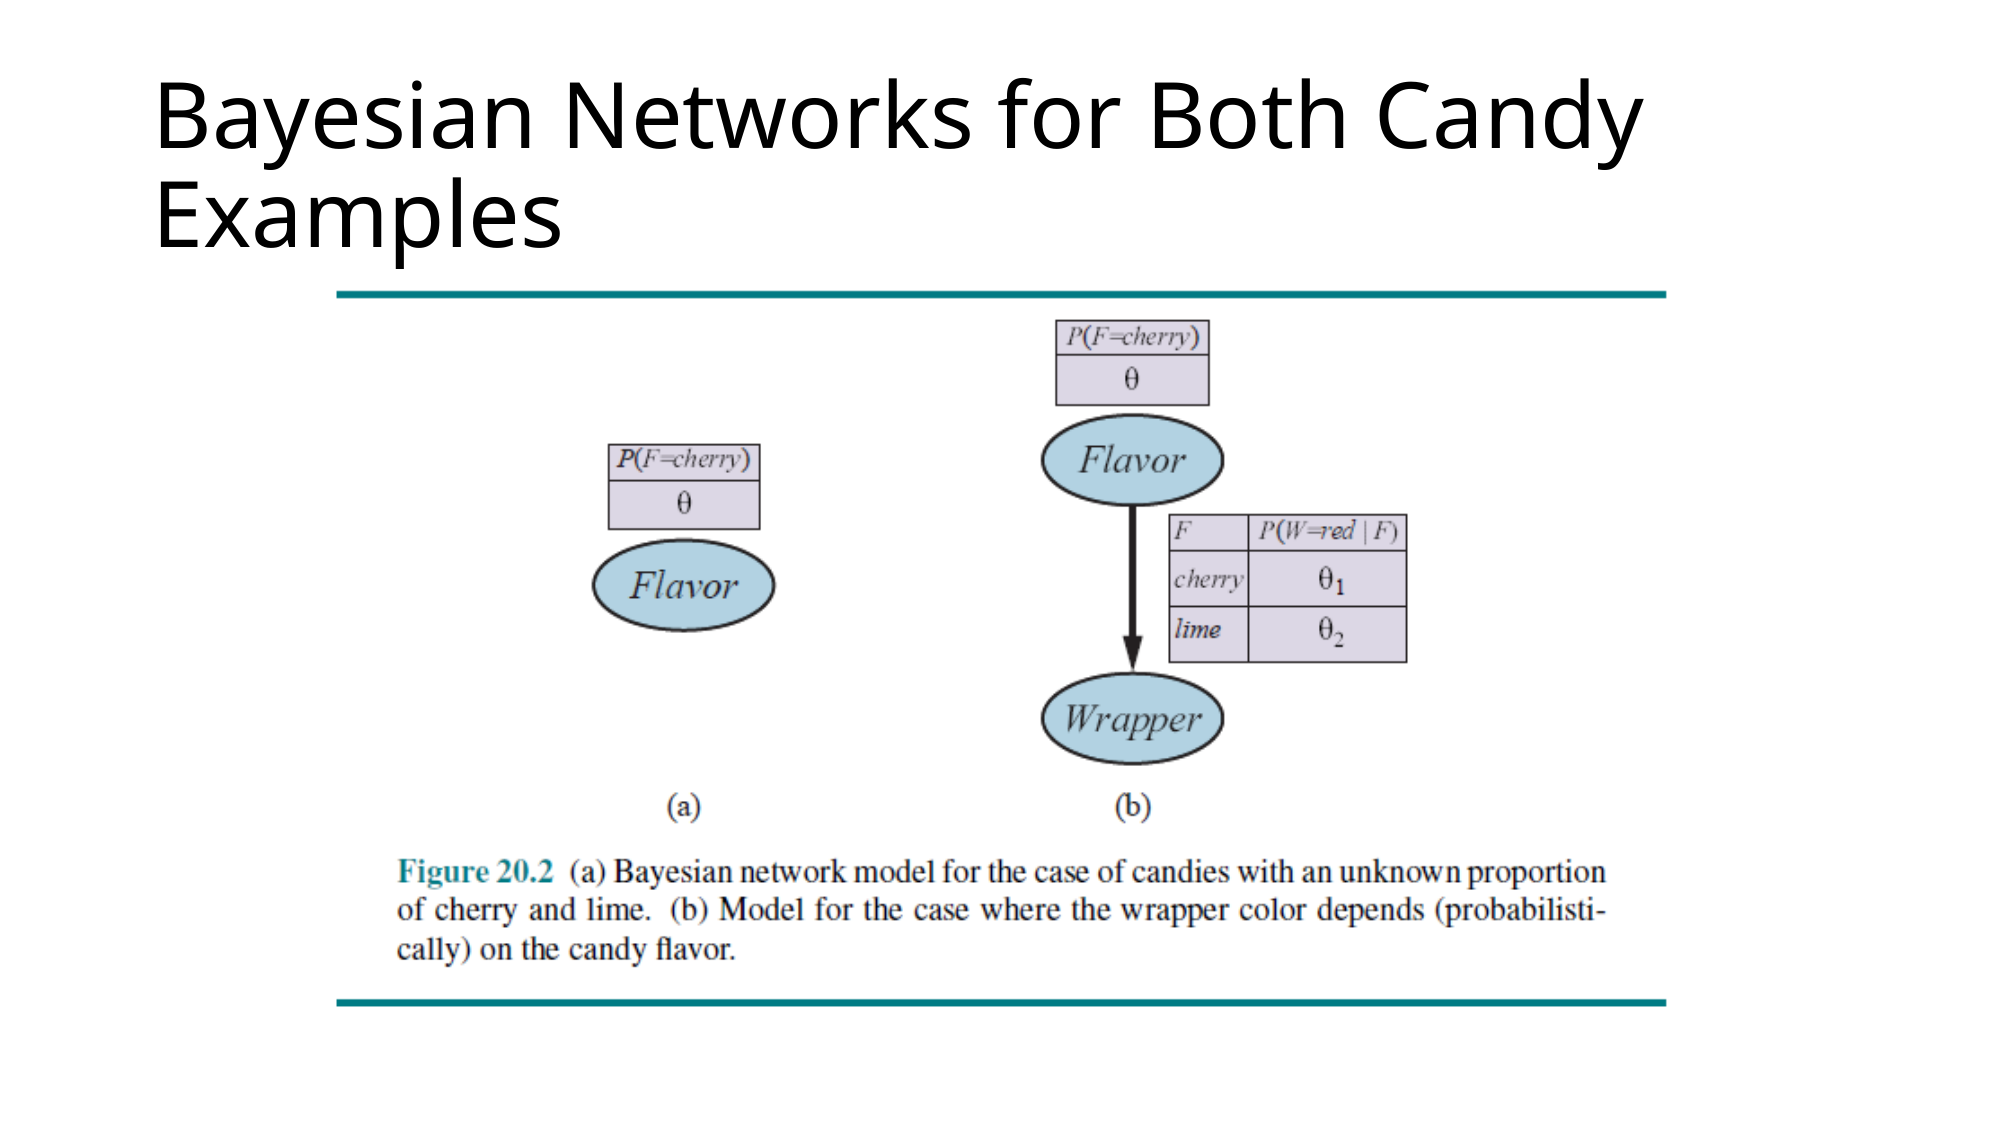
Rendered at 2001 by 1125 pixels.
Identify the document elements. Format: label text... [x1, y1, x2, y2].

title Bayesian Networks for Both Candy Examples [137, 59, 1863, 278]
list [319, 277, 1681, 1023]
